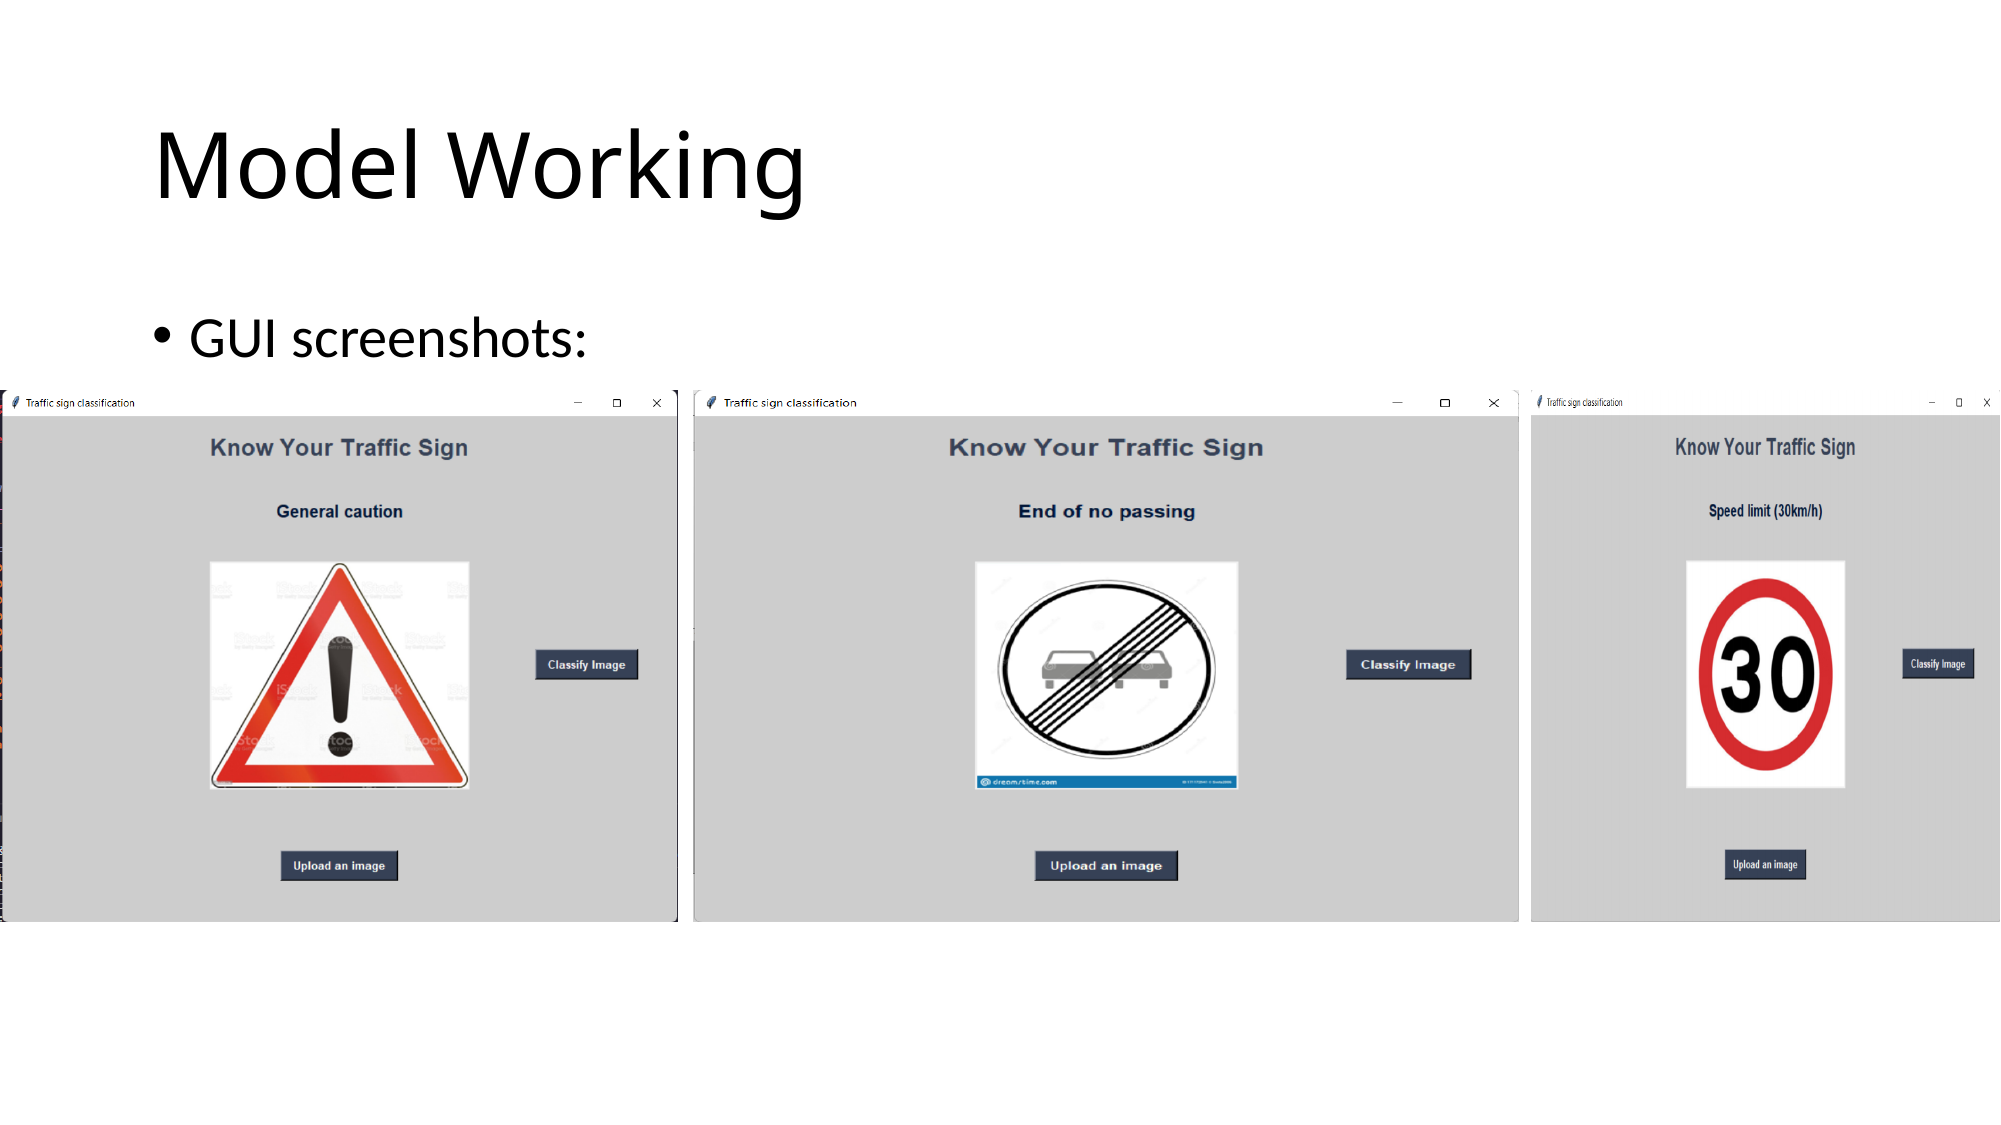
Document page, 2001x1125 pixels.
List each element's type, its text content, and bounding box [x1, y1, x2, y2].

picture [0, 390, 678, 922]
picture [692, 390, 1519, 922]
title Model Working [137, 59, 1863, 278]
picture [1531, 390, 2000, 922]
list GUI screenshots: [137, 299, 1863, 1014]
